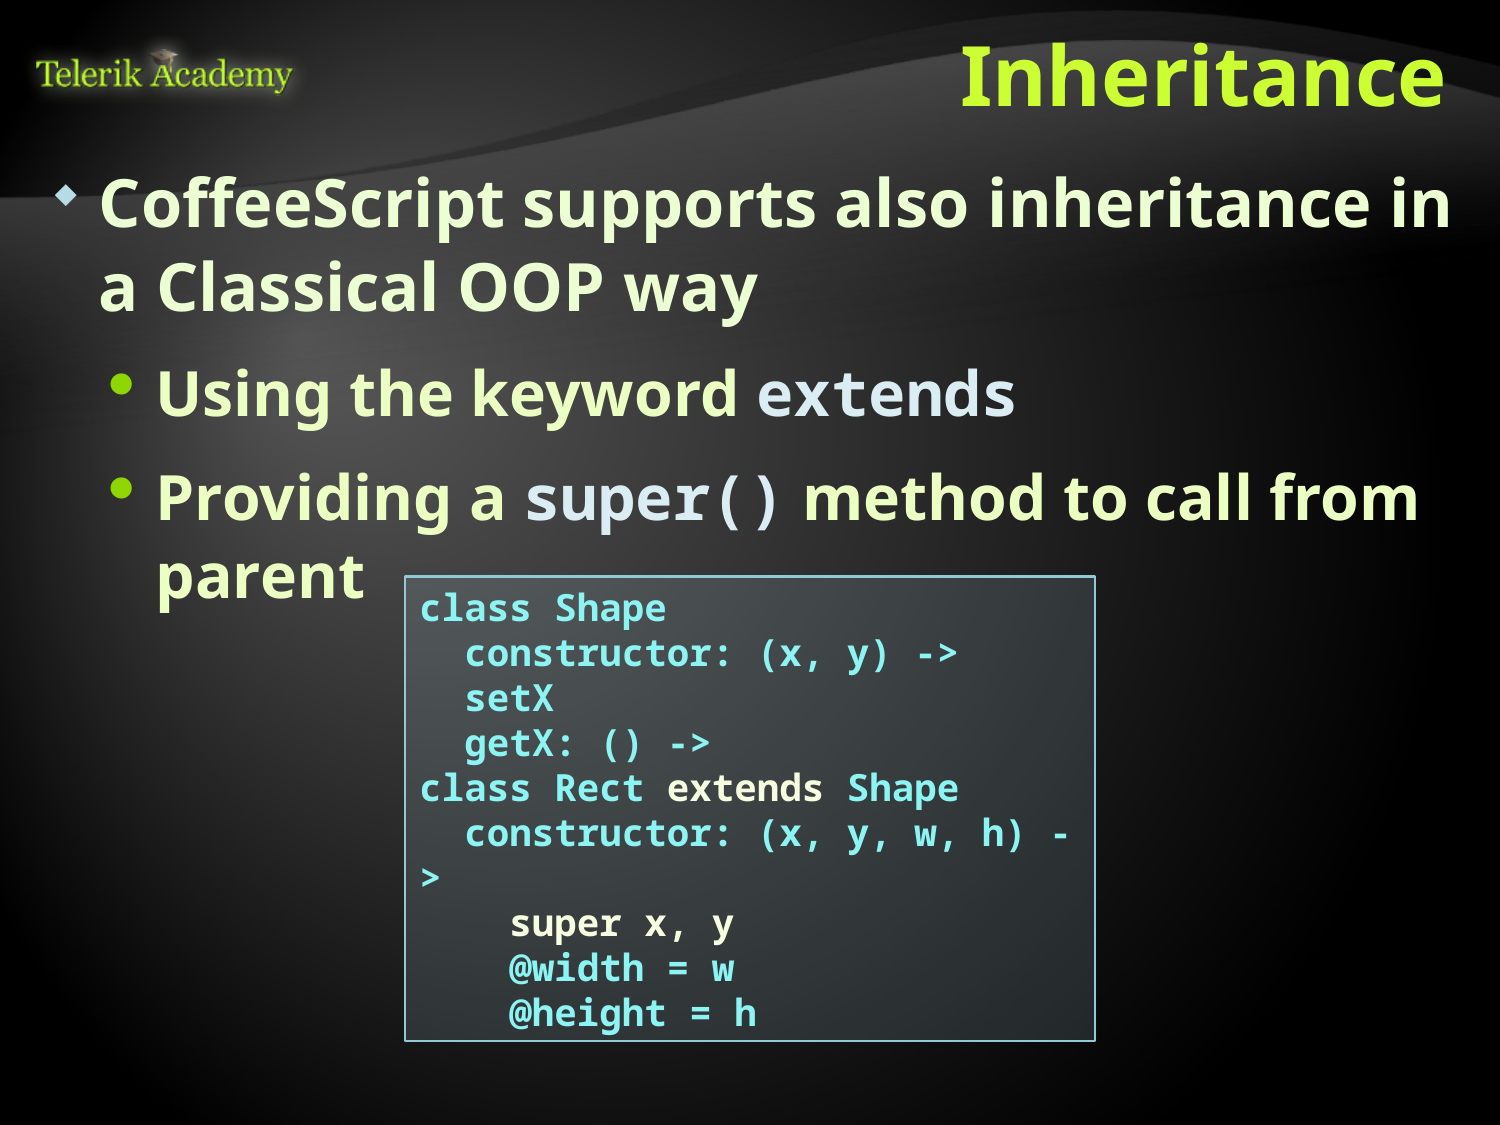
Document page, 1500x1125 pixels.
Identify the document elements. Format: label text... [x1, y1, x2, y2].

title Inheritance [300, 12, 1463, 149]
list CoffeeScript supports also inheritance in a Classical OOP way Using the keyword extends Providing a super() method to call from parent [37, 149, 1475, 591]
text_box class Shape constructor: (x, y) -> setX getX: () -> class Rect extends Shape constructor: (x, y, w, h) -> super x, y @width = w @height = h [404, 576, 1096, 1042]
picture [0, 0, 1500, 1125]
